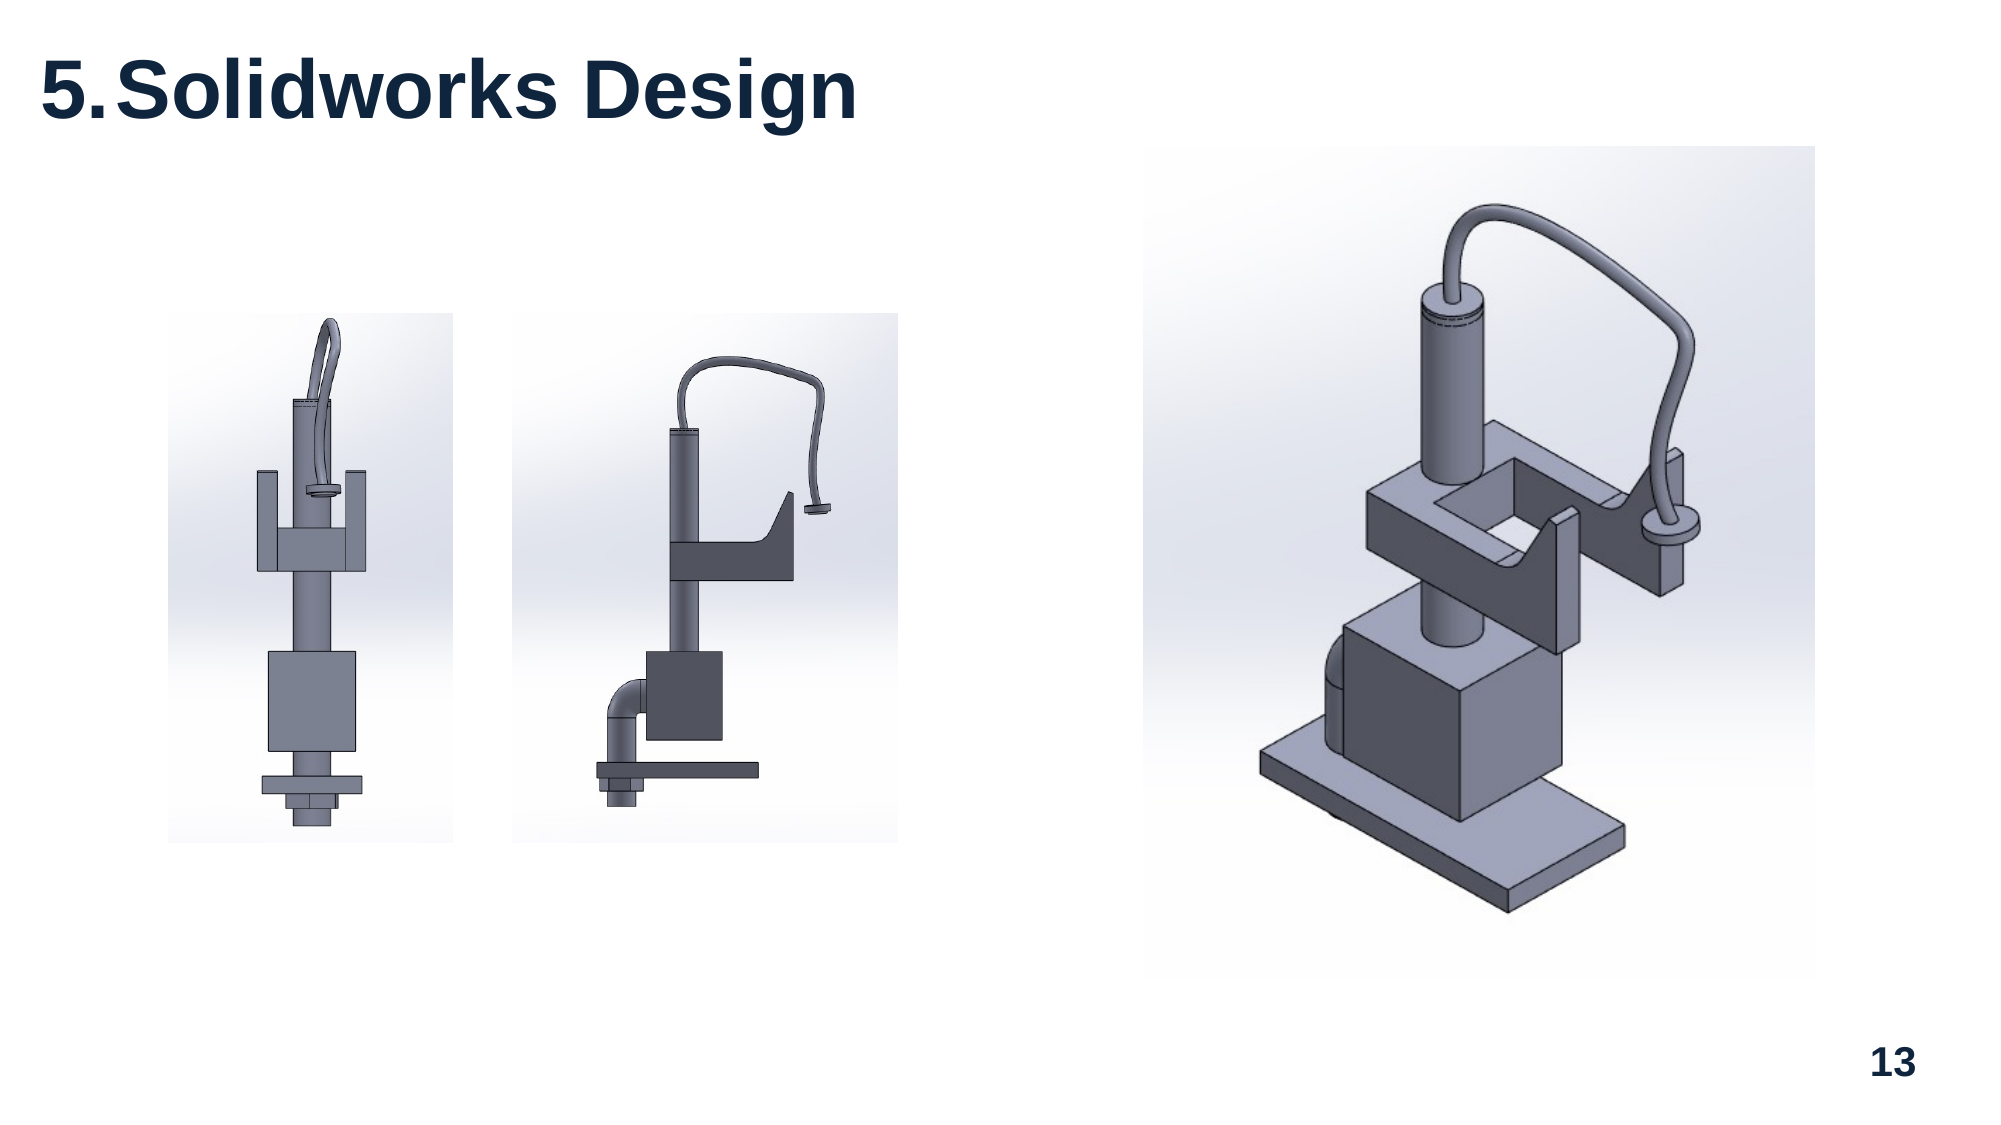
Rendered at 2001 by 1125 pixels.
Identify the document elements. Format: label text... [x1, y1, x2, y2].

picture [167, 313, 454, 843]
picture [511, 313, 898, 843]
picture [1143, 145, 1816, 979]
text_box 13 [1845, 1026, 1941, 1094]
title Solidworks Design [25, 43, 1116, 141]
